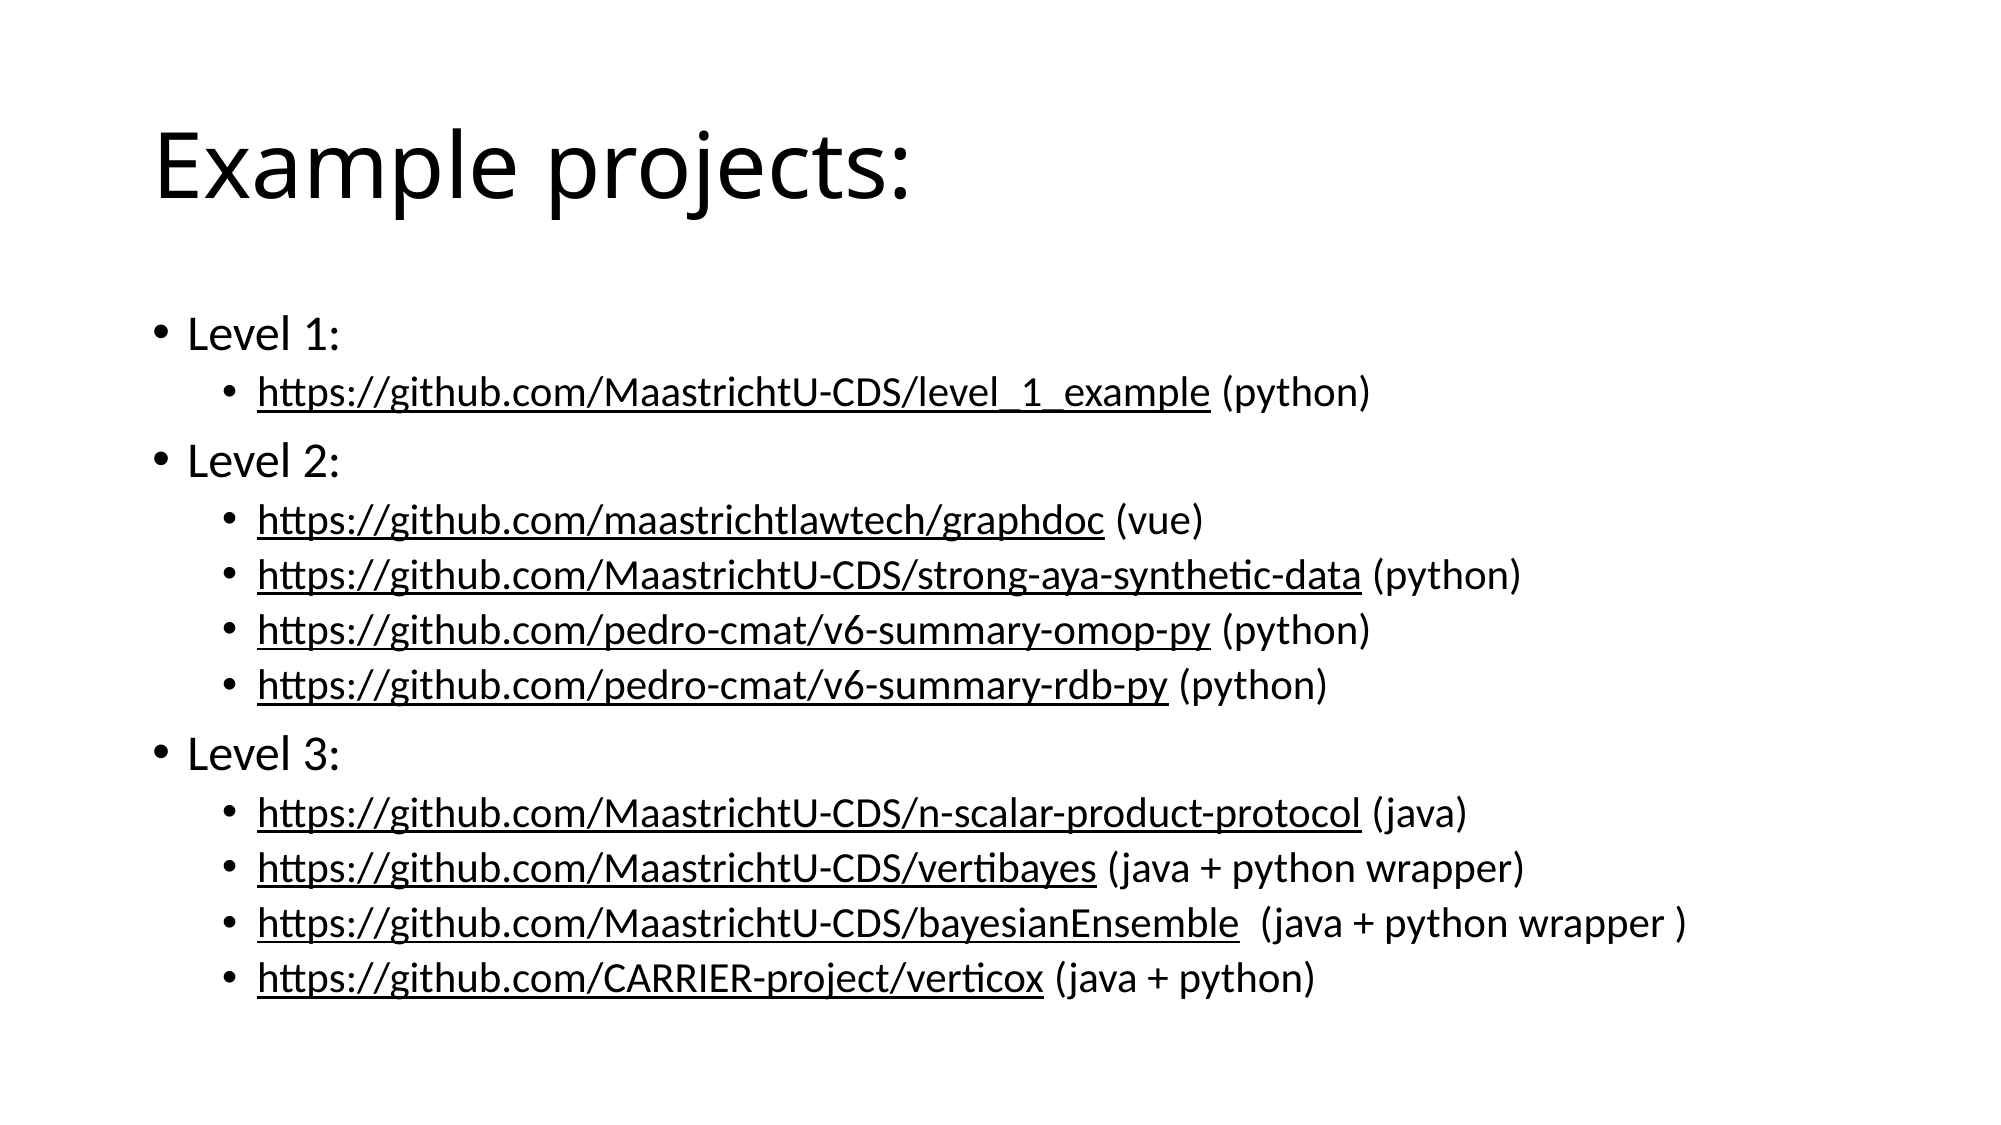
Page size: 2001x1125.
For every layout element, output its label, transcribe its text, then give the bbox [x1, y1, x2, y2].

title Example projects: [137, 59, 1863, 278]
list Level 1: https://github.com/MaastrichtU-CDS/level_1_example (python) Level 2: https://github.com/maastrichtlawtech/graphdoc (vue) https://github.com/MaastrichtU-CDS/strong-aya-synthetic-data (python) https://github.com/pedro-cmat/v6-summary-omop-py (python) https://github.com/pedro-cmat/v6-summary-rdb-py (python) Level 3: https://github.com/MaastrichtU-CDS/n-scalar-product-protocol (java) https://github.com/MaastrichtU-CDS/vertibayes (java + python wrapper) https://github.com/MaastrichtU-CDS/bayesianEnsemble (java + python wrapper ) https://github.com/CARRIER-project/verticox (java + python) [137, 299, 1863, 1014]
